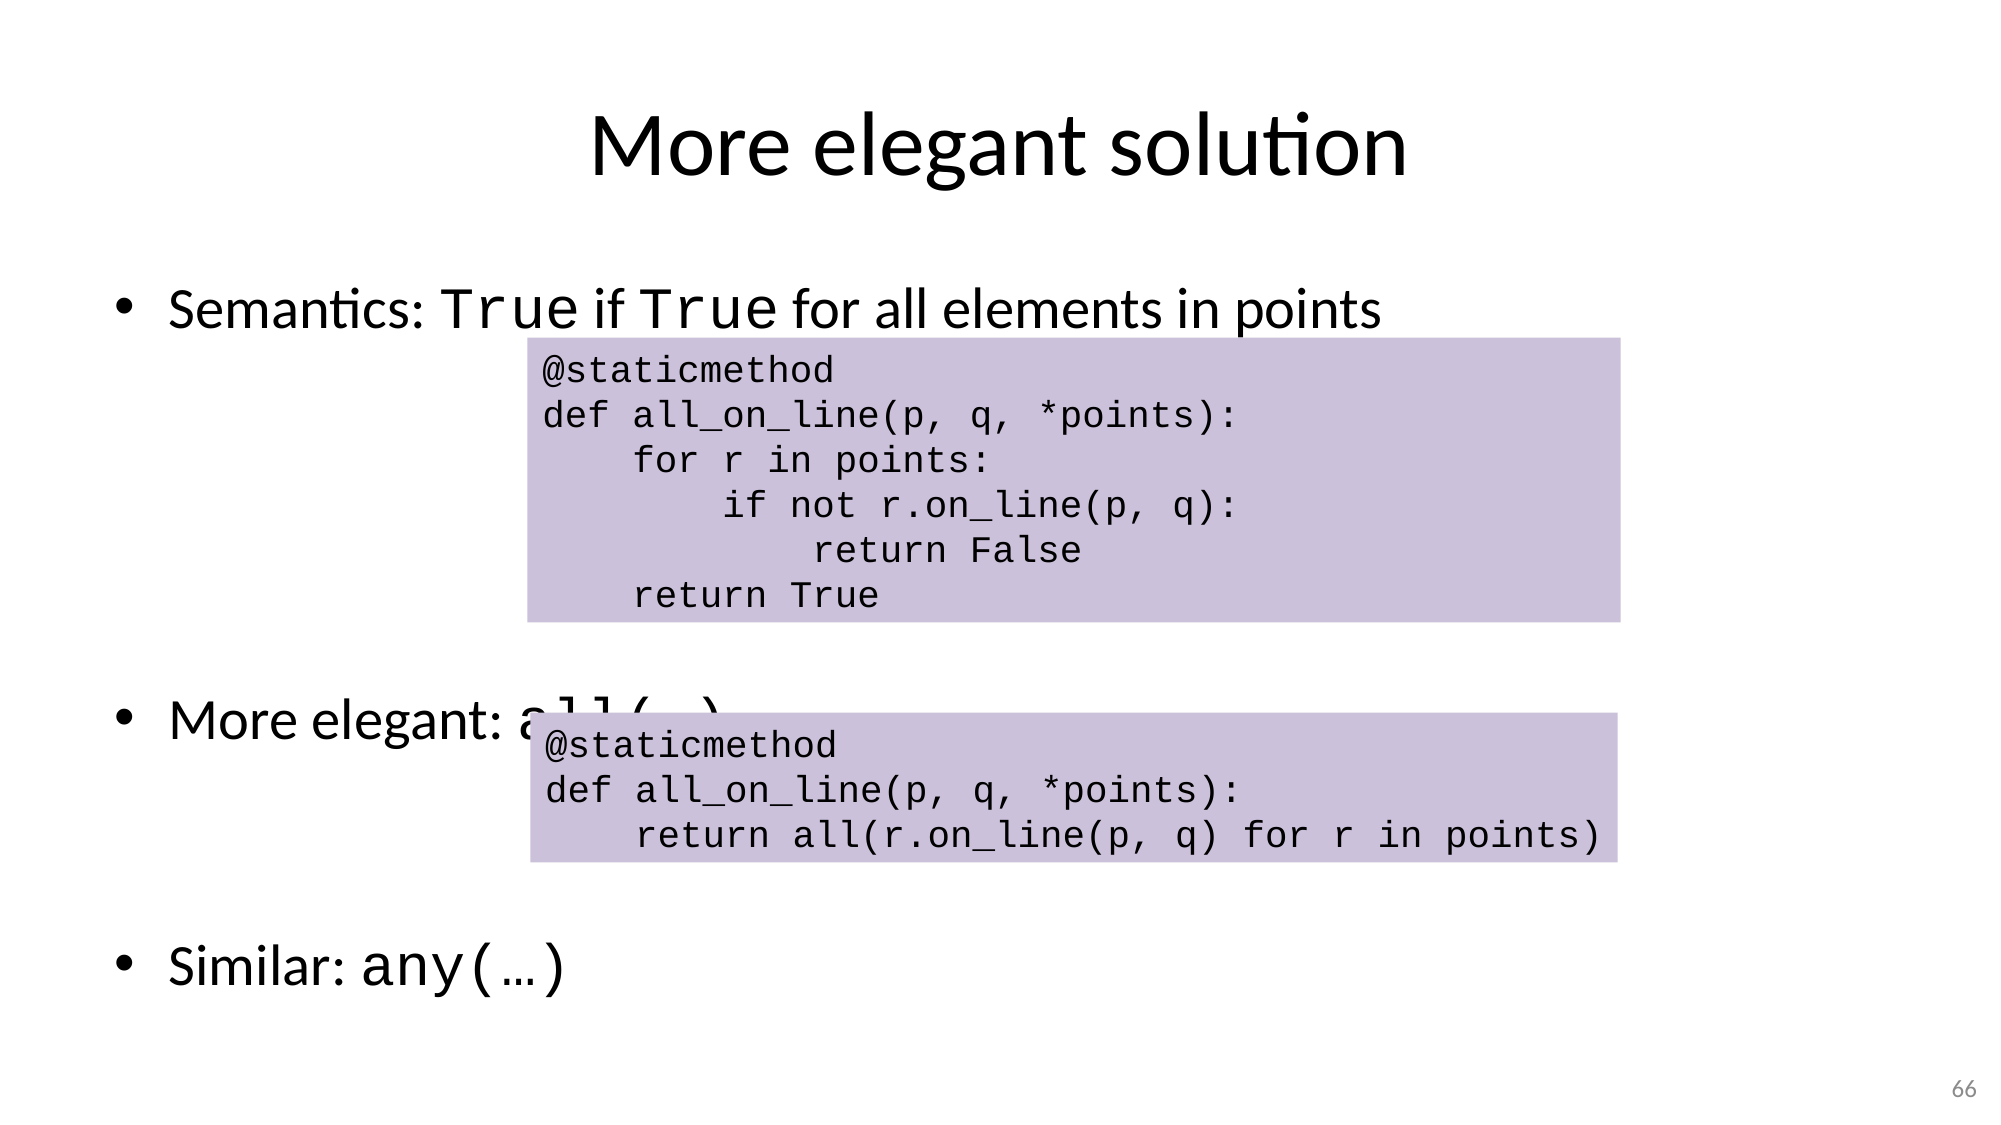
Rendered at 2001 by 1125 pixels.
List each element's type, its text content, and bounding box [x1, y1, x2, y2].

text_box @staticmethod def all_on_line(p, q, *points): return all(r.on_line(p, q) for r in points) [530, 712, 1618, 863]
title More elegant solution [99, 45, 1900, 233]
list Semantics: True if True for all elements in points More elegant: all(…) Similar: any(…) [99, 262, 1900, 1005]
text_box @staticmethod def all_on_line(p, q, *points): for r in points: if not r.on_line(p, q): return False return True [527, 337, 1621, 623]
slide_number 66 [1525, 1057, 1993, 1118]
